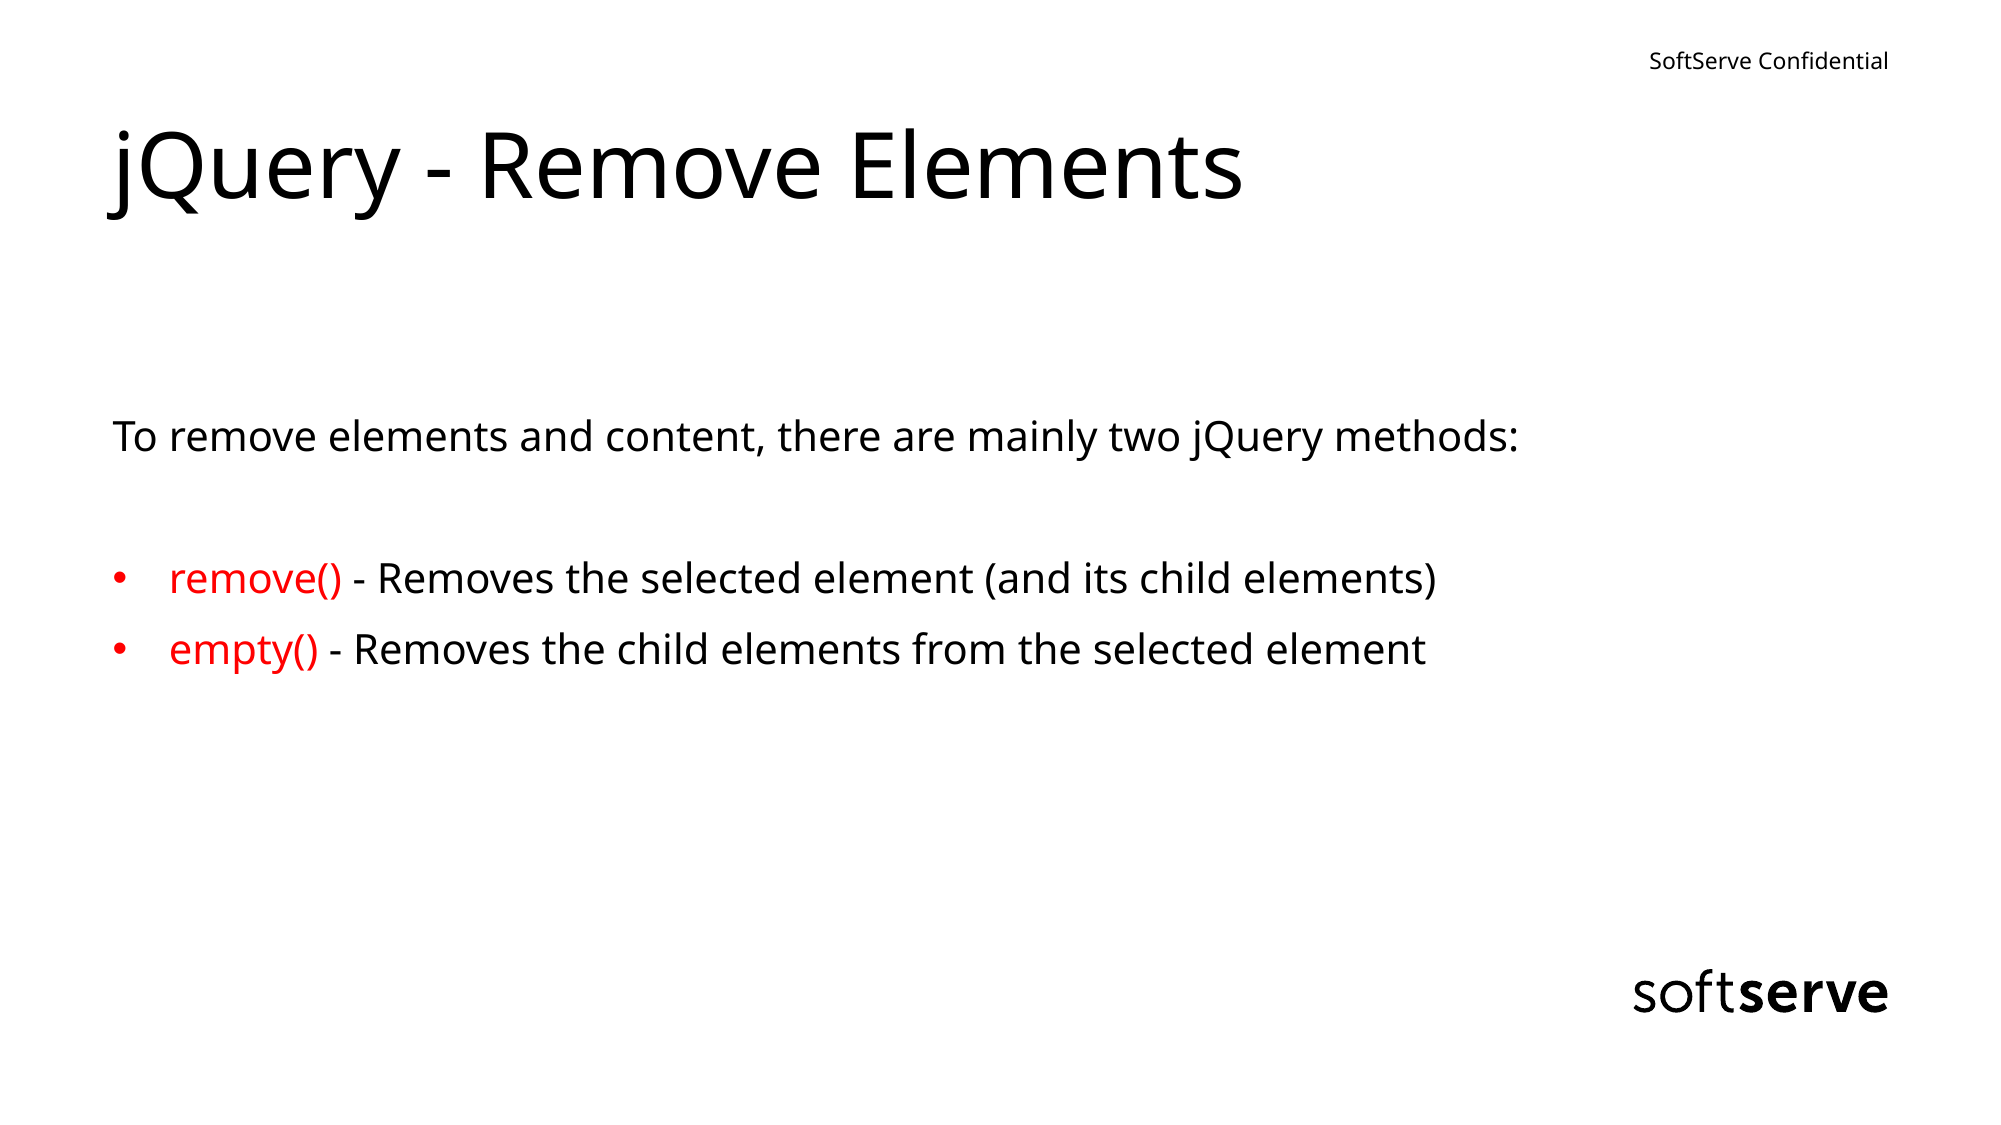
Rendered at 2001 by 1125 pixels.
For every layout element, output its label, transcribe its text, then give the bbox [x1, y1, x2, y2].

list To remove elements and content, there are mainly two jQuery methods: remove() - Removes the selected element (and its child elements) empty() - Removes the child elements from the selected element [112, 261, 1888, 900]
title jQuery - Remove Elements [112, 112, 1888, 225]
